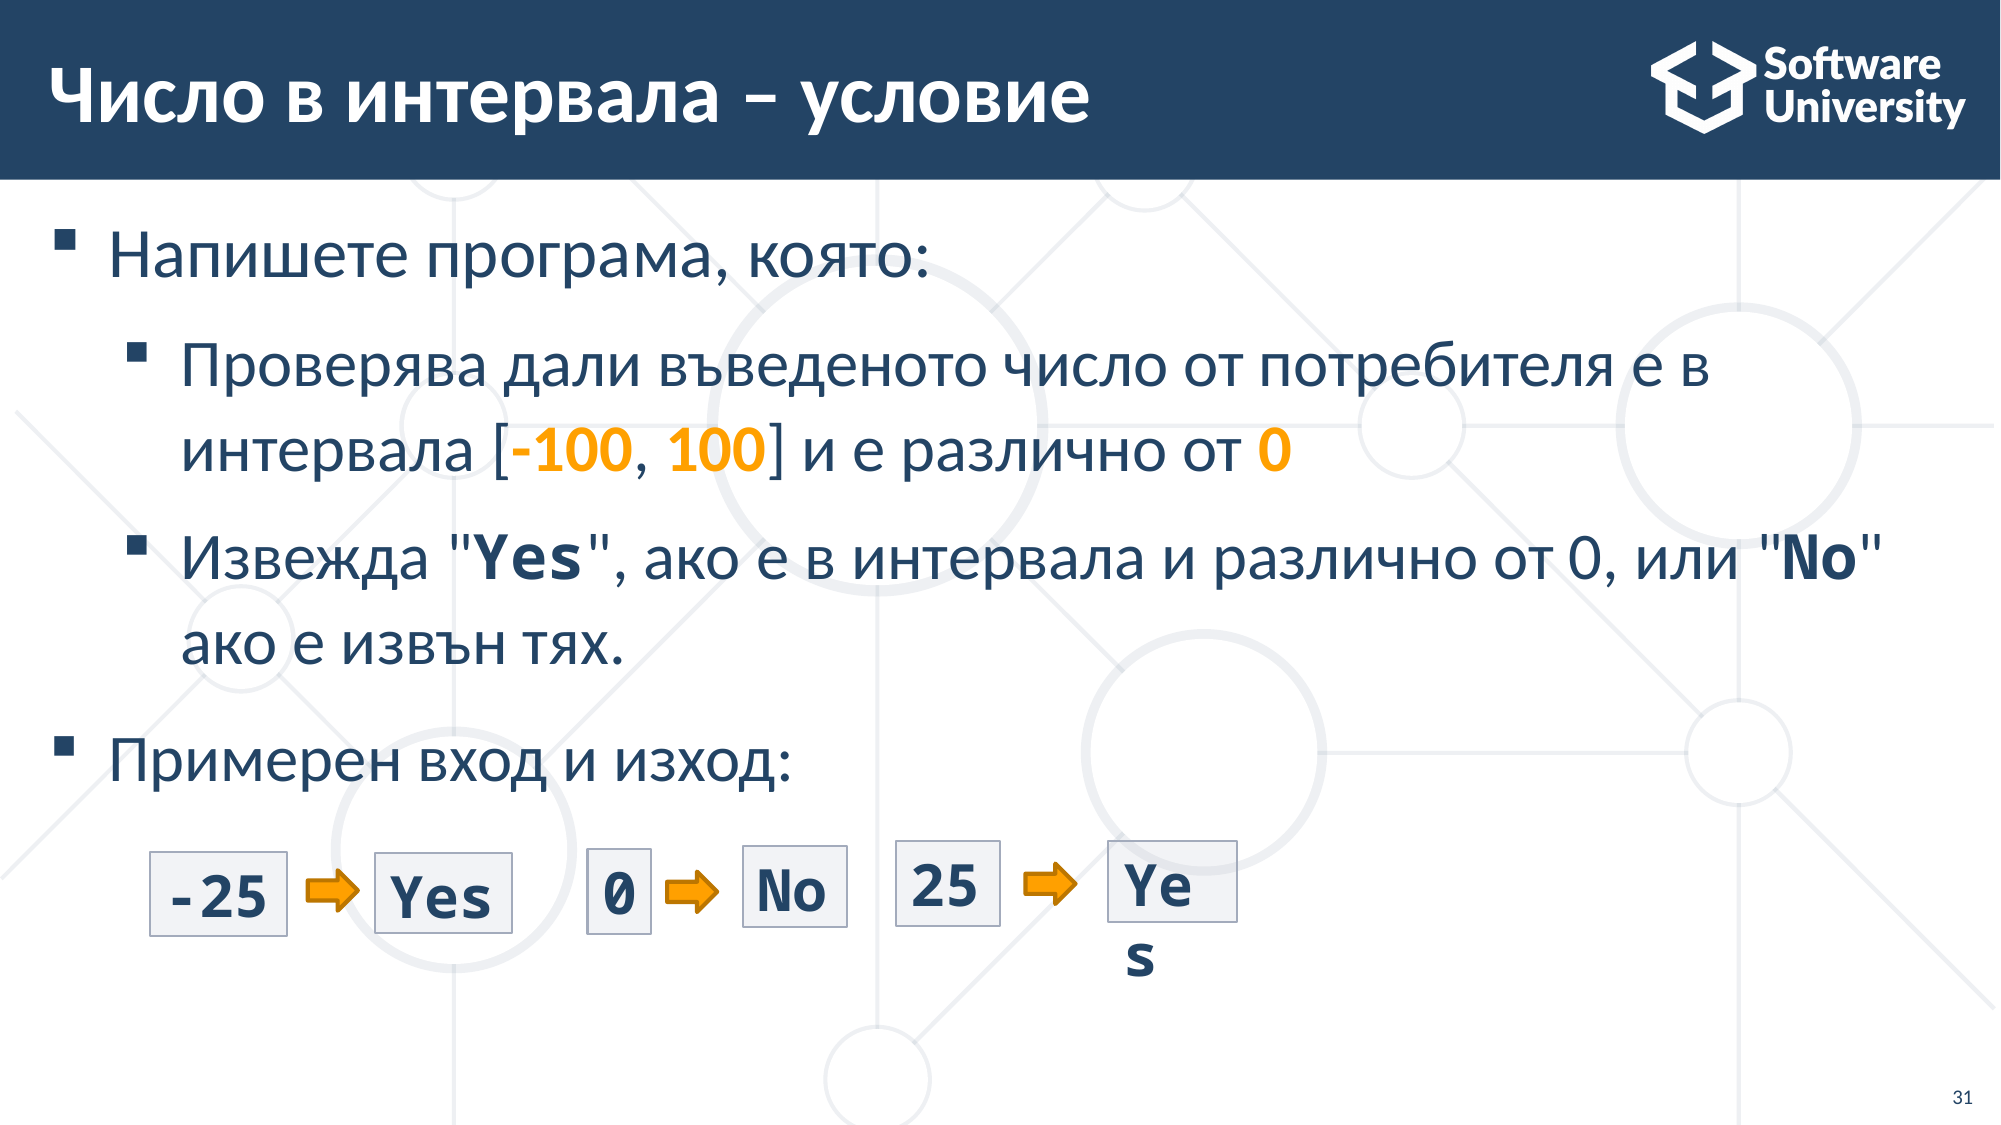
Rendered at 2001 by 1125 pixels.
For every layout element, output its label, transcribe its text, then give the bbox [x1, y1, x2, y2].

slide_number 31 [1927, 1067, 1989, 1117]
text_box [895, 840, 1238, 927]
list Напишете програма, която: Проверява дали въведеното число от потребителя е в интервала [-100, 100] и е различно от 0 Извежда "Yes", ако е в интервала и различно от 0, или "No" ако е извън тях. Примерен вход и изход: [31, 196, 1970, 1104]
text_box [587, 845, 848, 936]
title Число в интервала – условие [31, 16, 1625, 162]
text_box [149, 851, 513, 938]
picture [1651, 41, 1966, 134]
